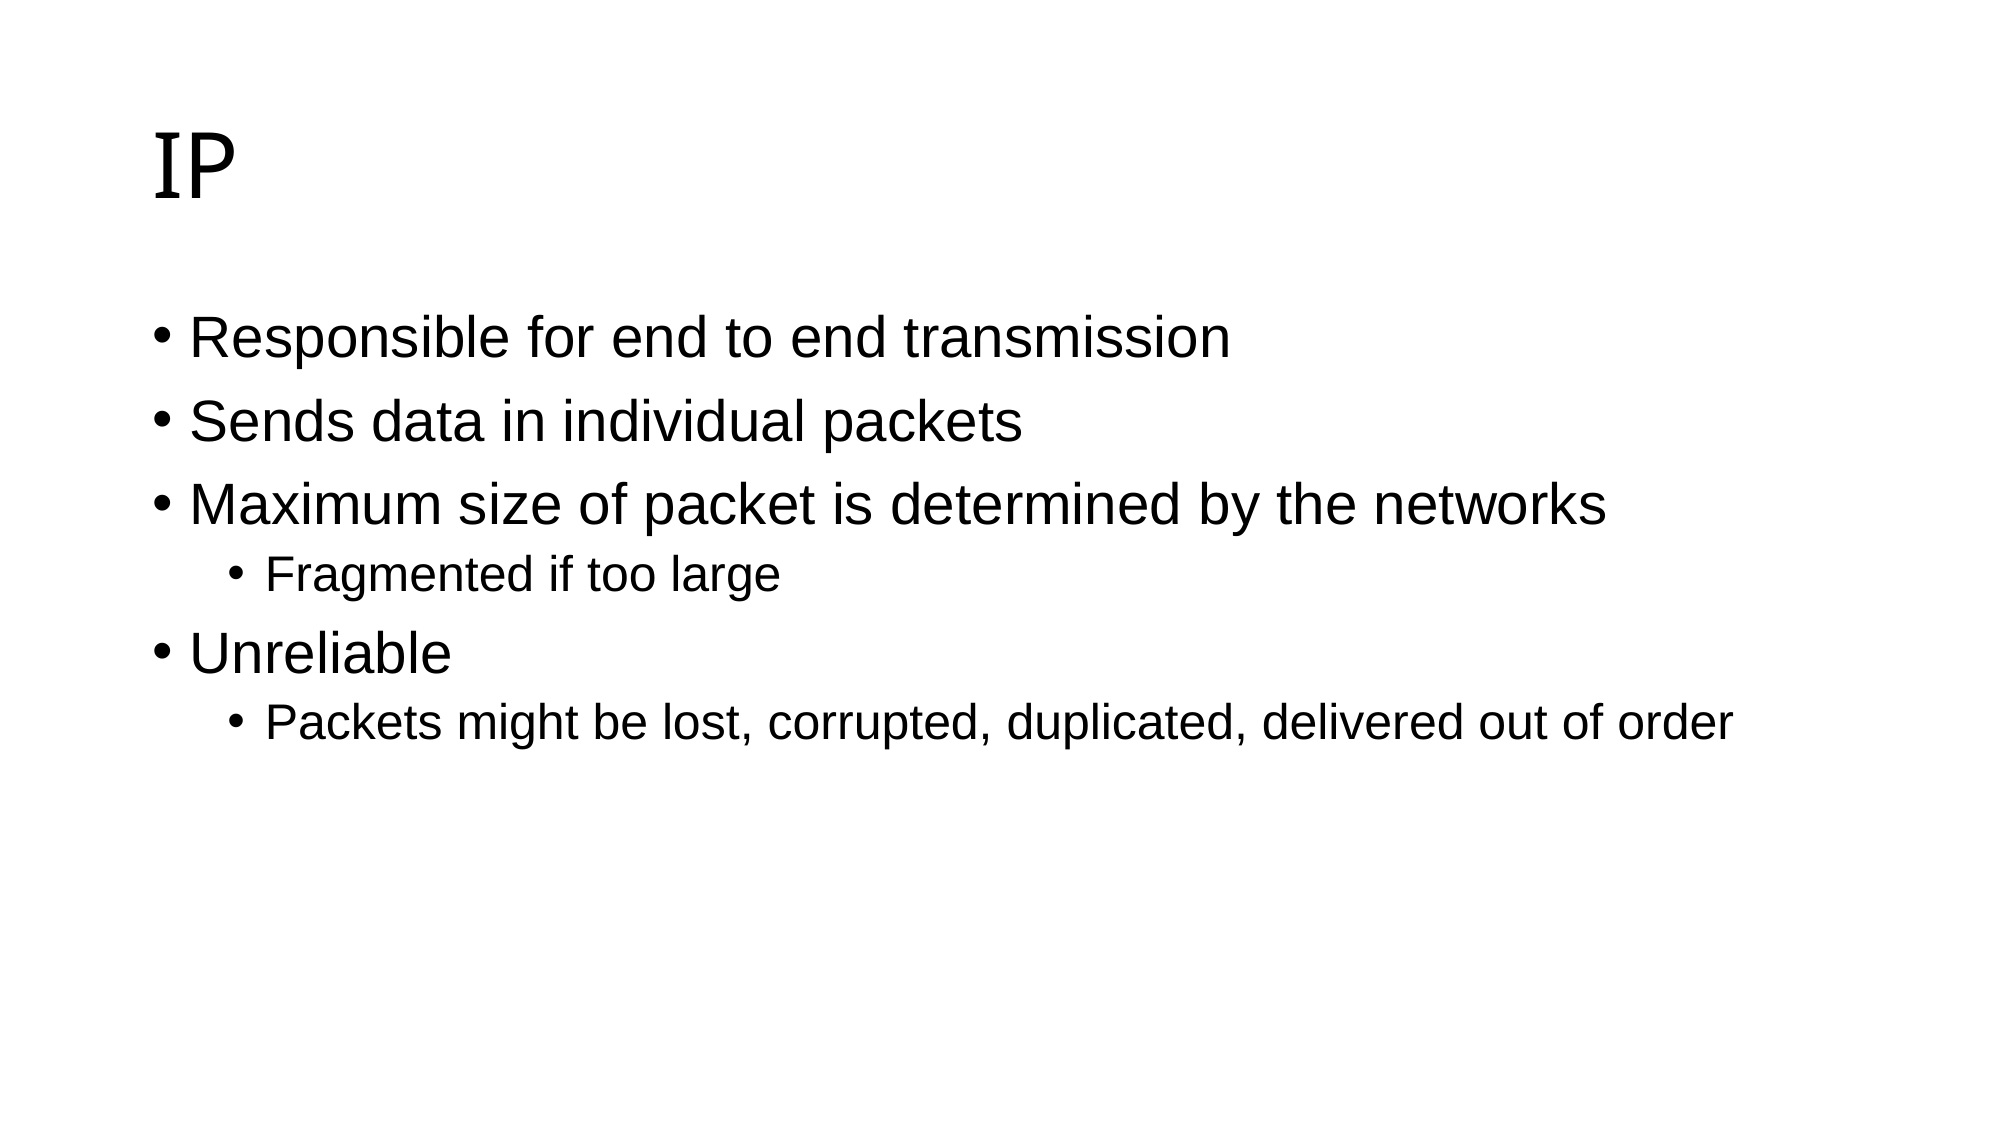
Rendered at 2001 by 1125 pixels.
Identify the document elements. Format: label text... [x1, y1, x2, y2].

title IP [137, 59, 1863, 278]
list Responsible for end to end transmission Sends data in individual packets Maximum size of packet is determined by the networks Fragmented if too large Unreliable Packets might be lost, corrupted, duplicated, delivered out of order [137, 299, 1863, 1014]
